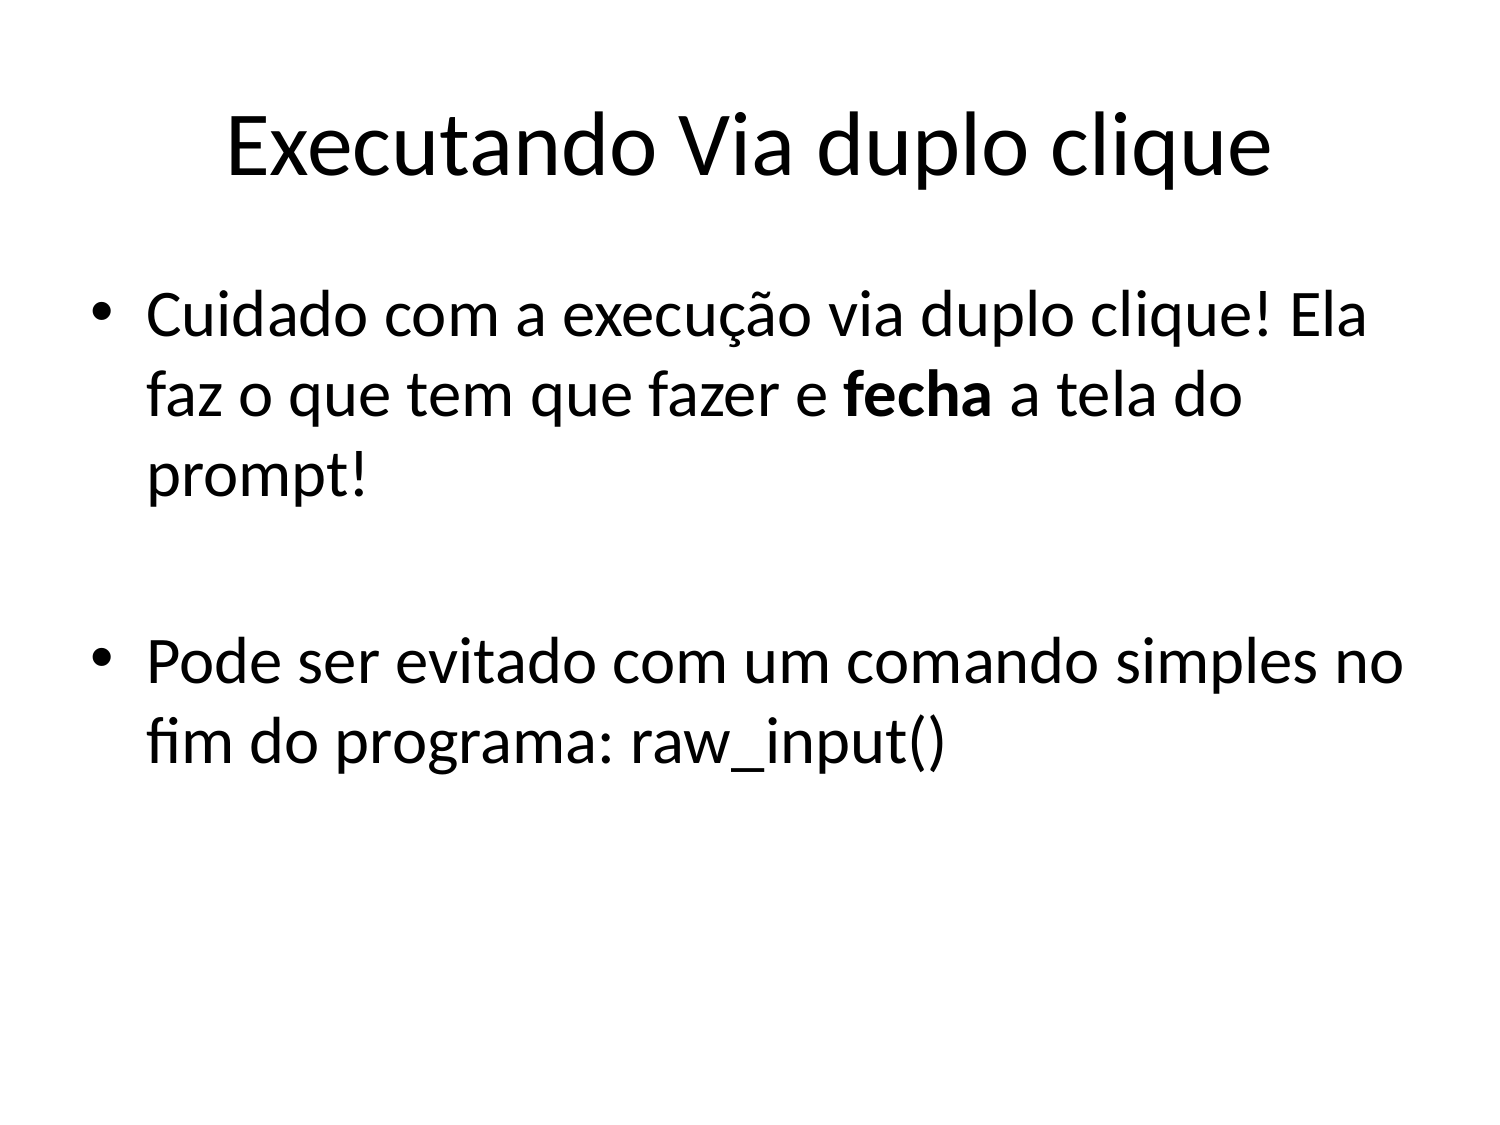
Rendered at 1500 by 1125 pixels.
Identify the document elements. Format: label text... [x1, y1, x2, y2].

title Executando Via duplo clique [75, 45, 1425, 233]
list Cuidado com a execução via duplo clique! Ela faz o que tem que fazer e fecha a tela do prompt! Pode ser evitado com um comando simples no fim do programa: raw_input() [75, 262, 1425, 1005]
